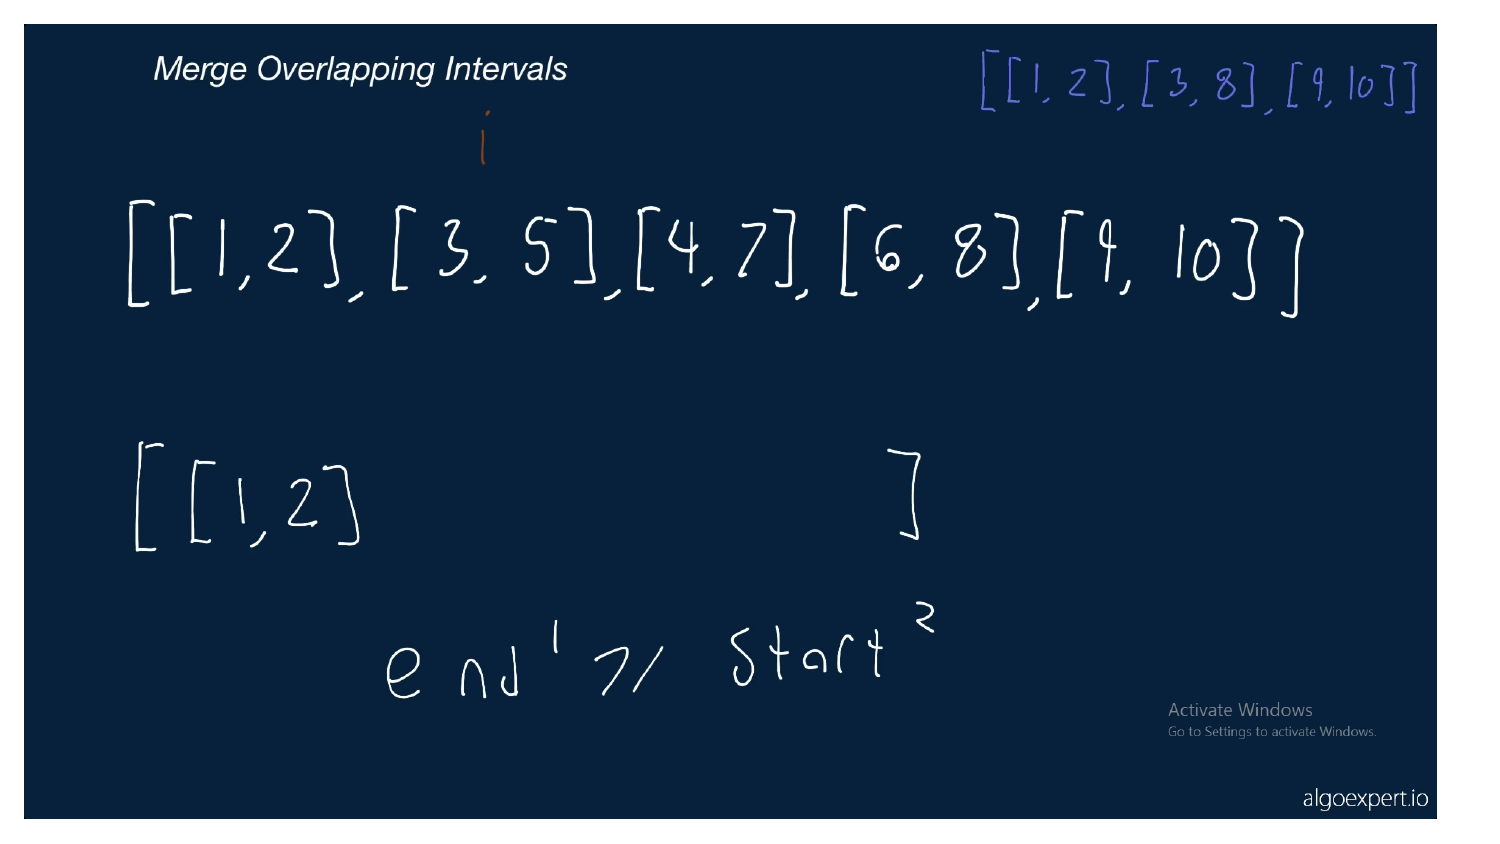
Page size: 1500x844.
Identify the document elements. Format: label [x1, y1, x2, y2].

picture [24, 24, 1437, 819]
